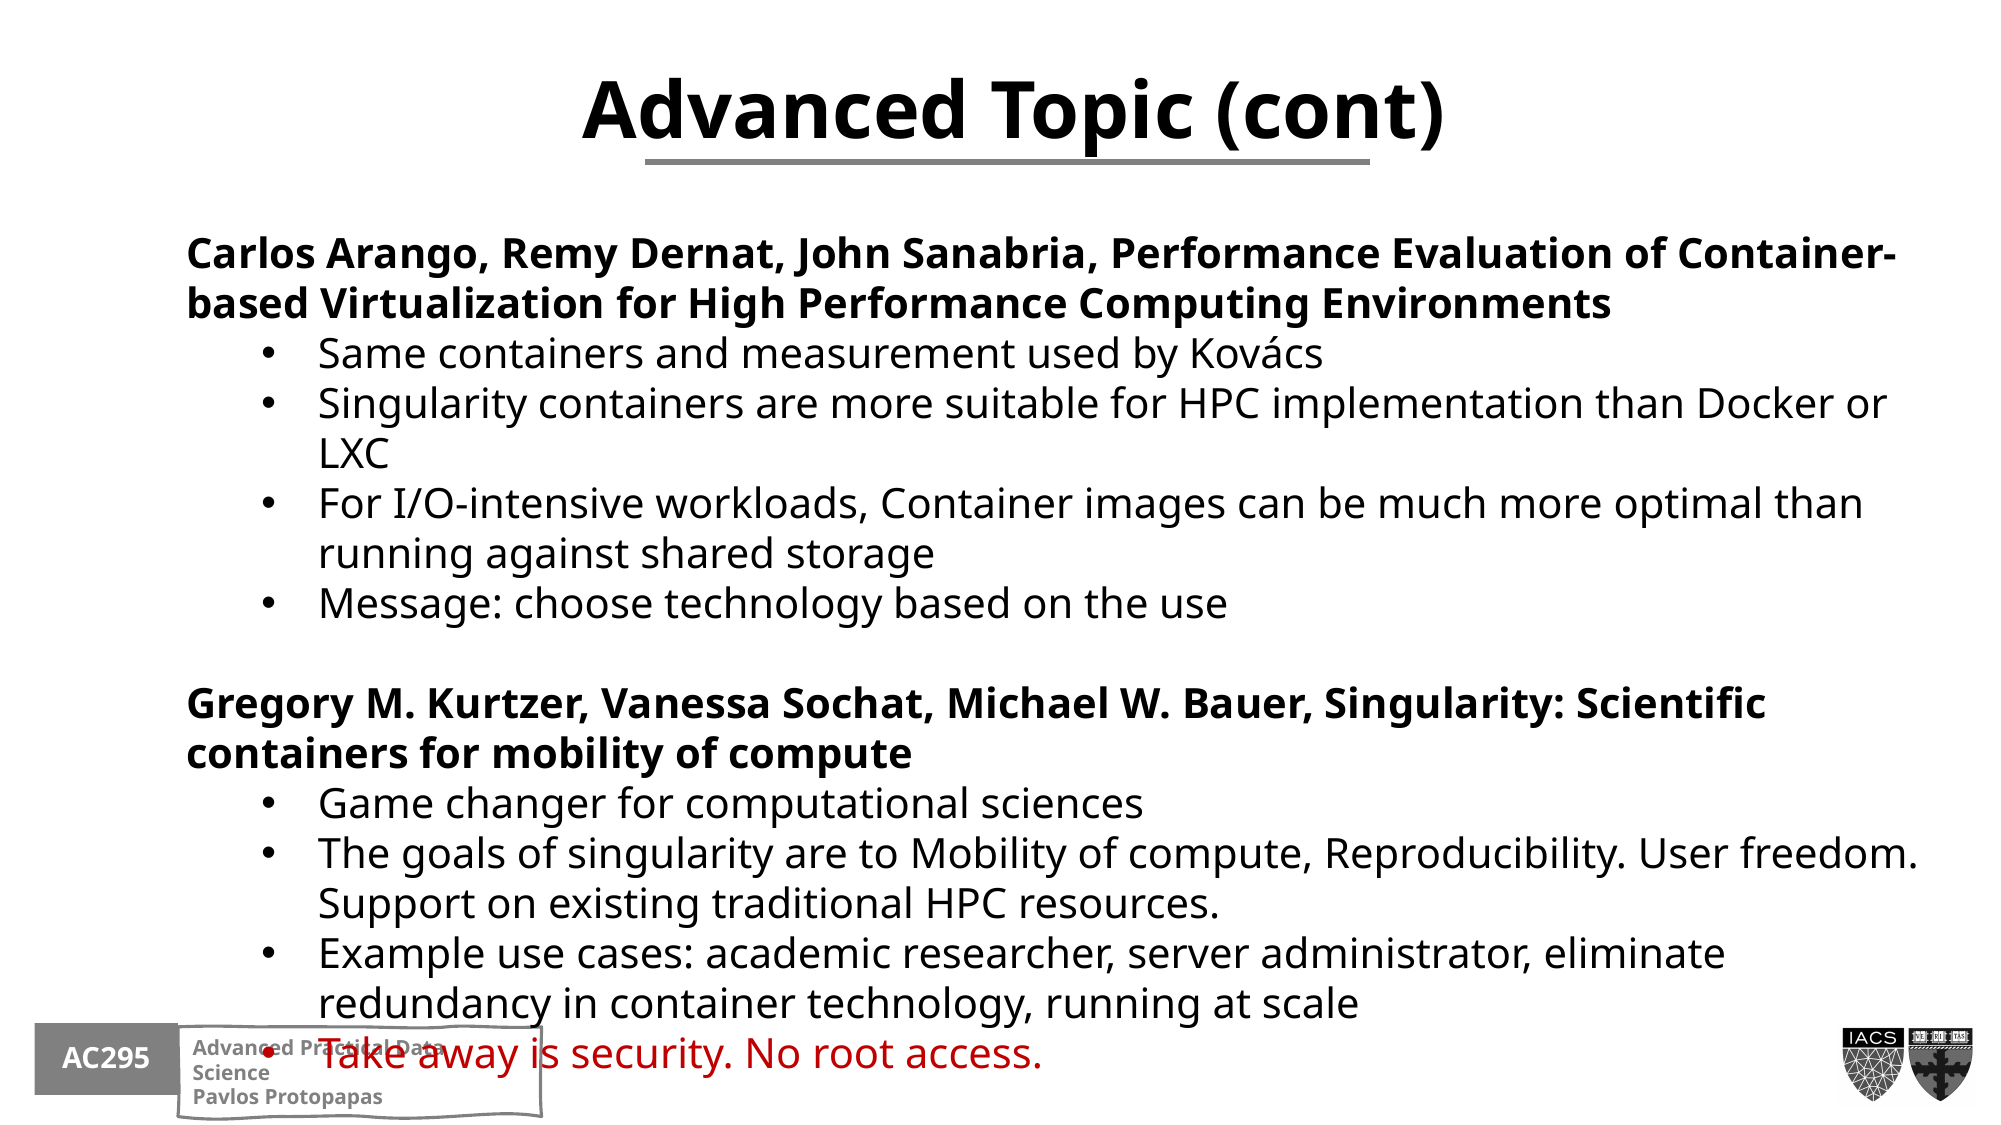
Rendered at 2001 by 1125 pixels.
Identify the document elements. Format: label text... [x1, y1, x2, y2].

list Advanced Topic (cont) [190, 51, 1838, 158]
picture [1962, 1023, 1977, 1107]
text_box Carlos Arango, Remy Dernat, John Sanabria, Performance Evaluation of Container-based Virtualization for High Performance Computing Environments Same containers and measurement used by Kovács Singularity containers are more suitable for HPC implementation than Docker or LXC For I/O-intensive workloads, Container images can be much more optimal than running against shared storage Message: choose technology based on the use Gregory M. Kurtzer, Vanessa Sochat, Michael W. Bauer, Singularity: Scientific containers for mobility of compute Game changer for computational sciences The goals of singularity are to Mobility of compute, Reproducibility. User freedom. Support on existing traditional HPC resources. Example use cases: academic researcher, server administrator, eliminate redundancy in container technology, running at scale Take away is security. No root access. [171, 219, 1962, 1125]
